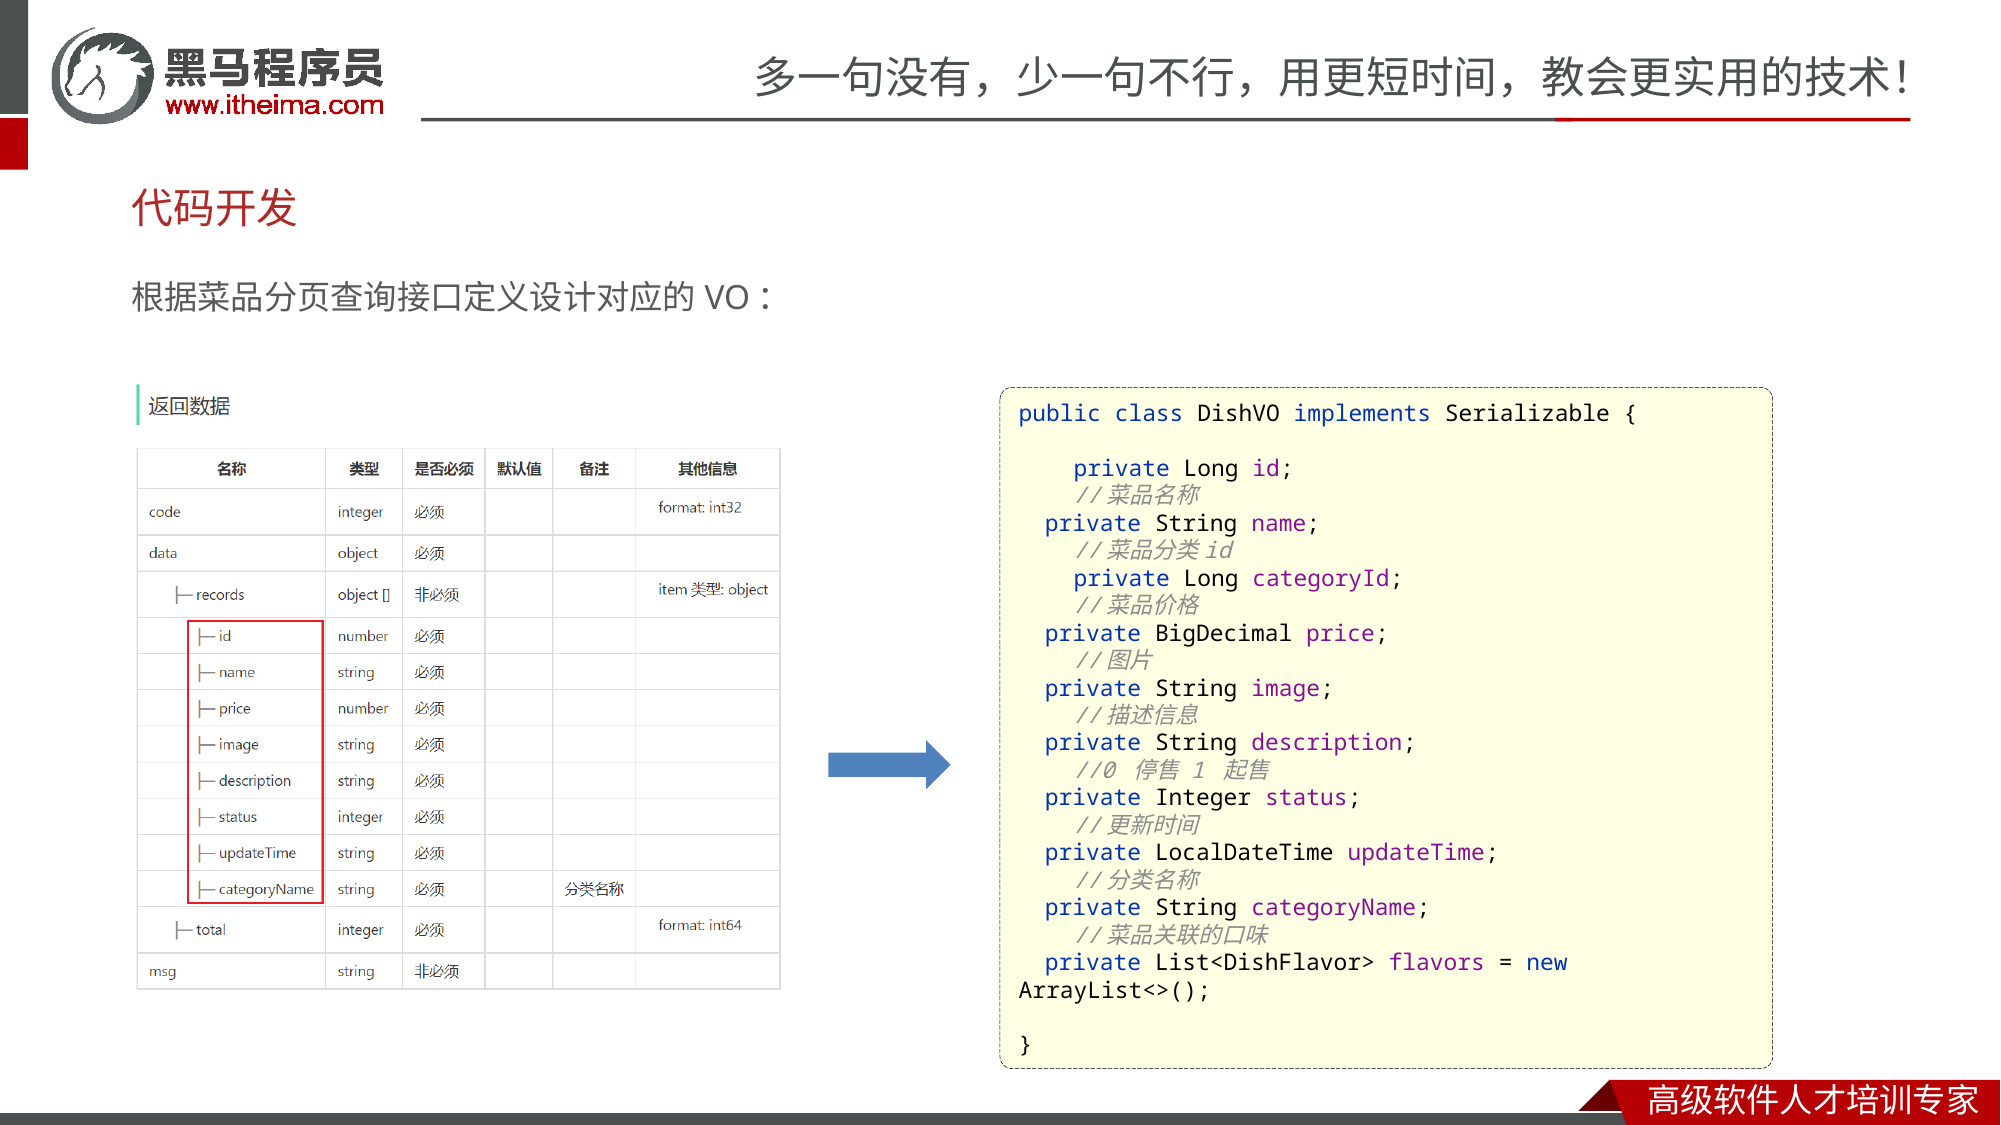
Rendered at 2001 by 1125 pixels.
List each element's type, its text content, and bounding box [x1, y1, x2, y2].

text_box public class DishVO implements Serializable { private Long id; //菜品名称 private String name; //菜品分类id private Long categoryId; //菜品价格 private BigDecimal price; //图片 private String image; //描述信息 private String description; //0 停售 1 起售 private Integer status; //更新时间 private LocalDateTime updateTime; //分类名称 private String categoryName; //菜品关联的口味 private List<DishFlavor> flavors = new ArrayList<>(); } [999, 387, 1773, 1069]
text_box 根据菜品分页查询接口定义设计对应的VO： [116, 249, 1633, 324]
title 代码开发 [116, 164, 1872, 250]
picture [50, 26, 384, 125]
text_box [826, 738, 953, 791]
picture [129, 381, 800, 998]
